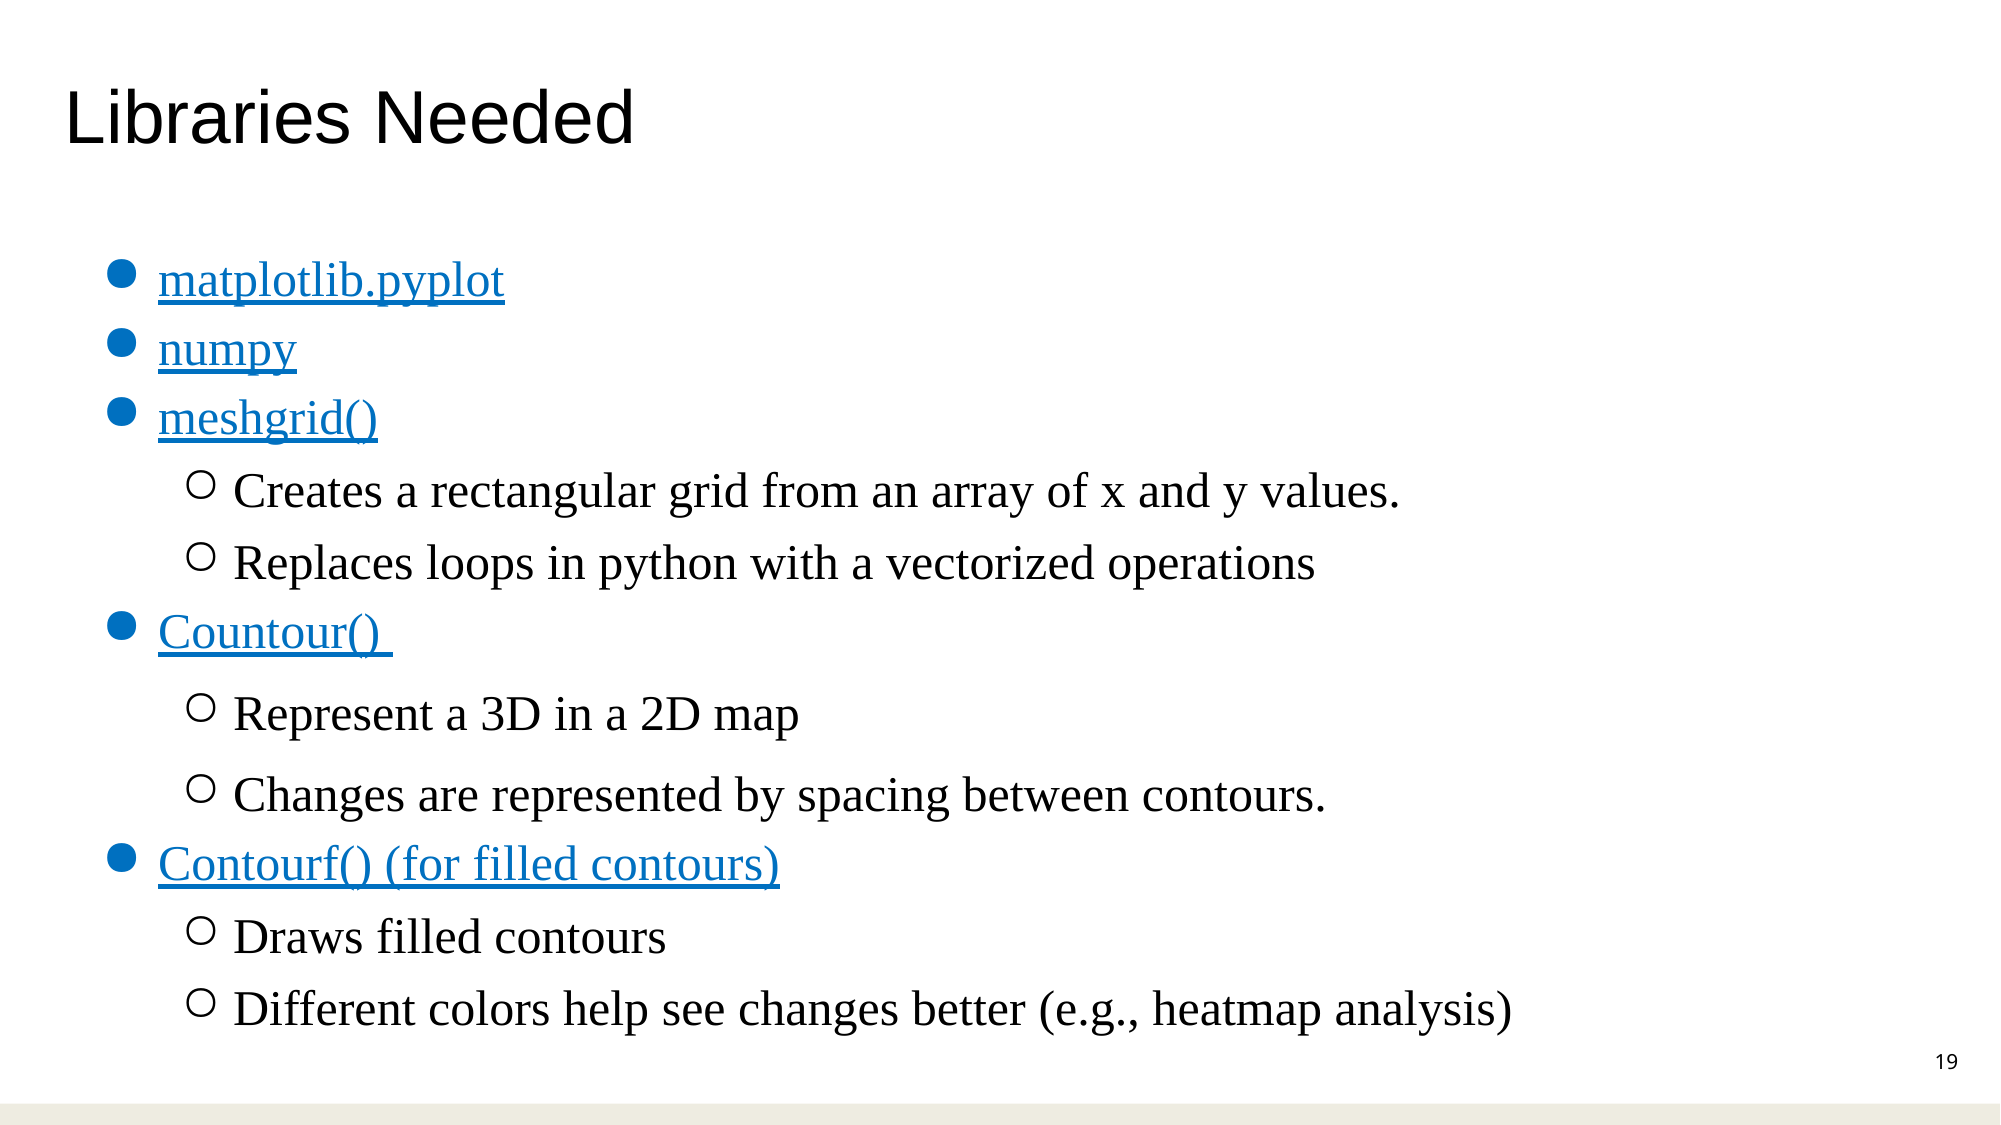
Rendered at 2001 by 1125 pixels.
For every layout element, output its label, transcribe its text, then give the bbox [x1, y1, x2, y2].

slide_number 19 [1853, 1019, 1974, 1106]
title Libraries Needed [49, 53, 1914, 180]
list matplotlib.pyplot numpy meshgrid() Creates a rectangular grid from an array of x and y values. Replaces loops in python with a vectorized operations Countour() Represent a 3D in a 2D map Changes are represented by spacing between contours. Contourf() (for filled contours) Draws filled contours Different colors help see changes better (e.g., heatmap analysis) [68, 222, 1932, 970]
